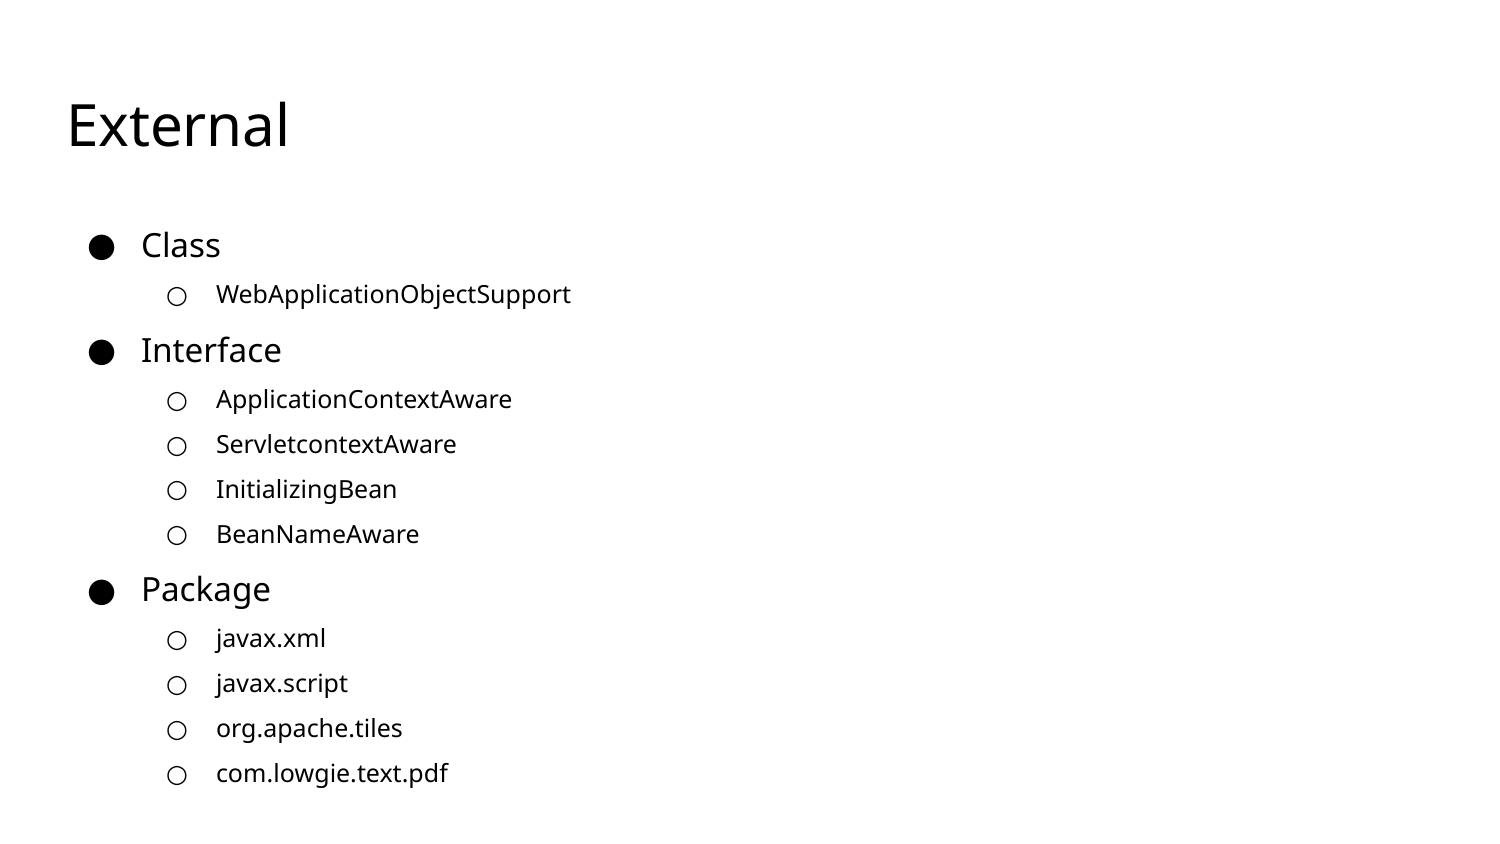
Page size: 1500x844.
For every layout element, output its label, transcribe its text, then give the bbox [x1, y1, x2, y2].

title External [51, 72, 1449, 167]
list Class WebApplicationObjectSupport Interface ApplicationContextAware ServletcontextAware InitializingBean BeanNameAware Package javax.xml javax.script org.apache.tiles com.lowgie.text.pdf [51, 189, 1449, 806]
